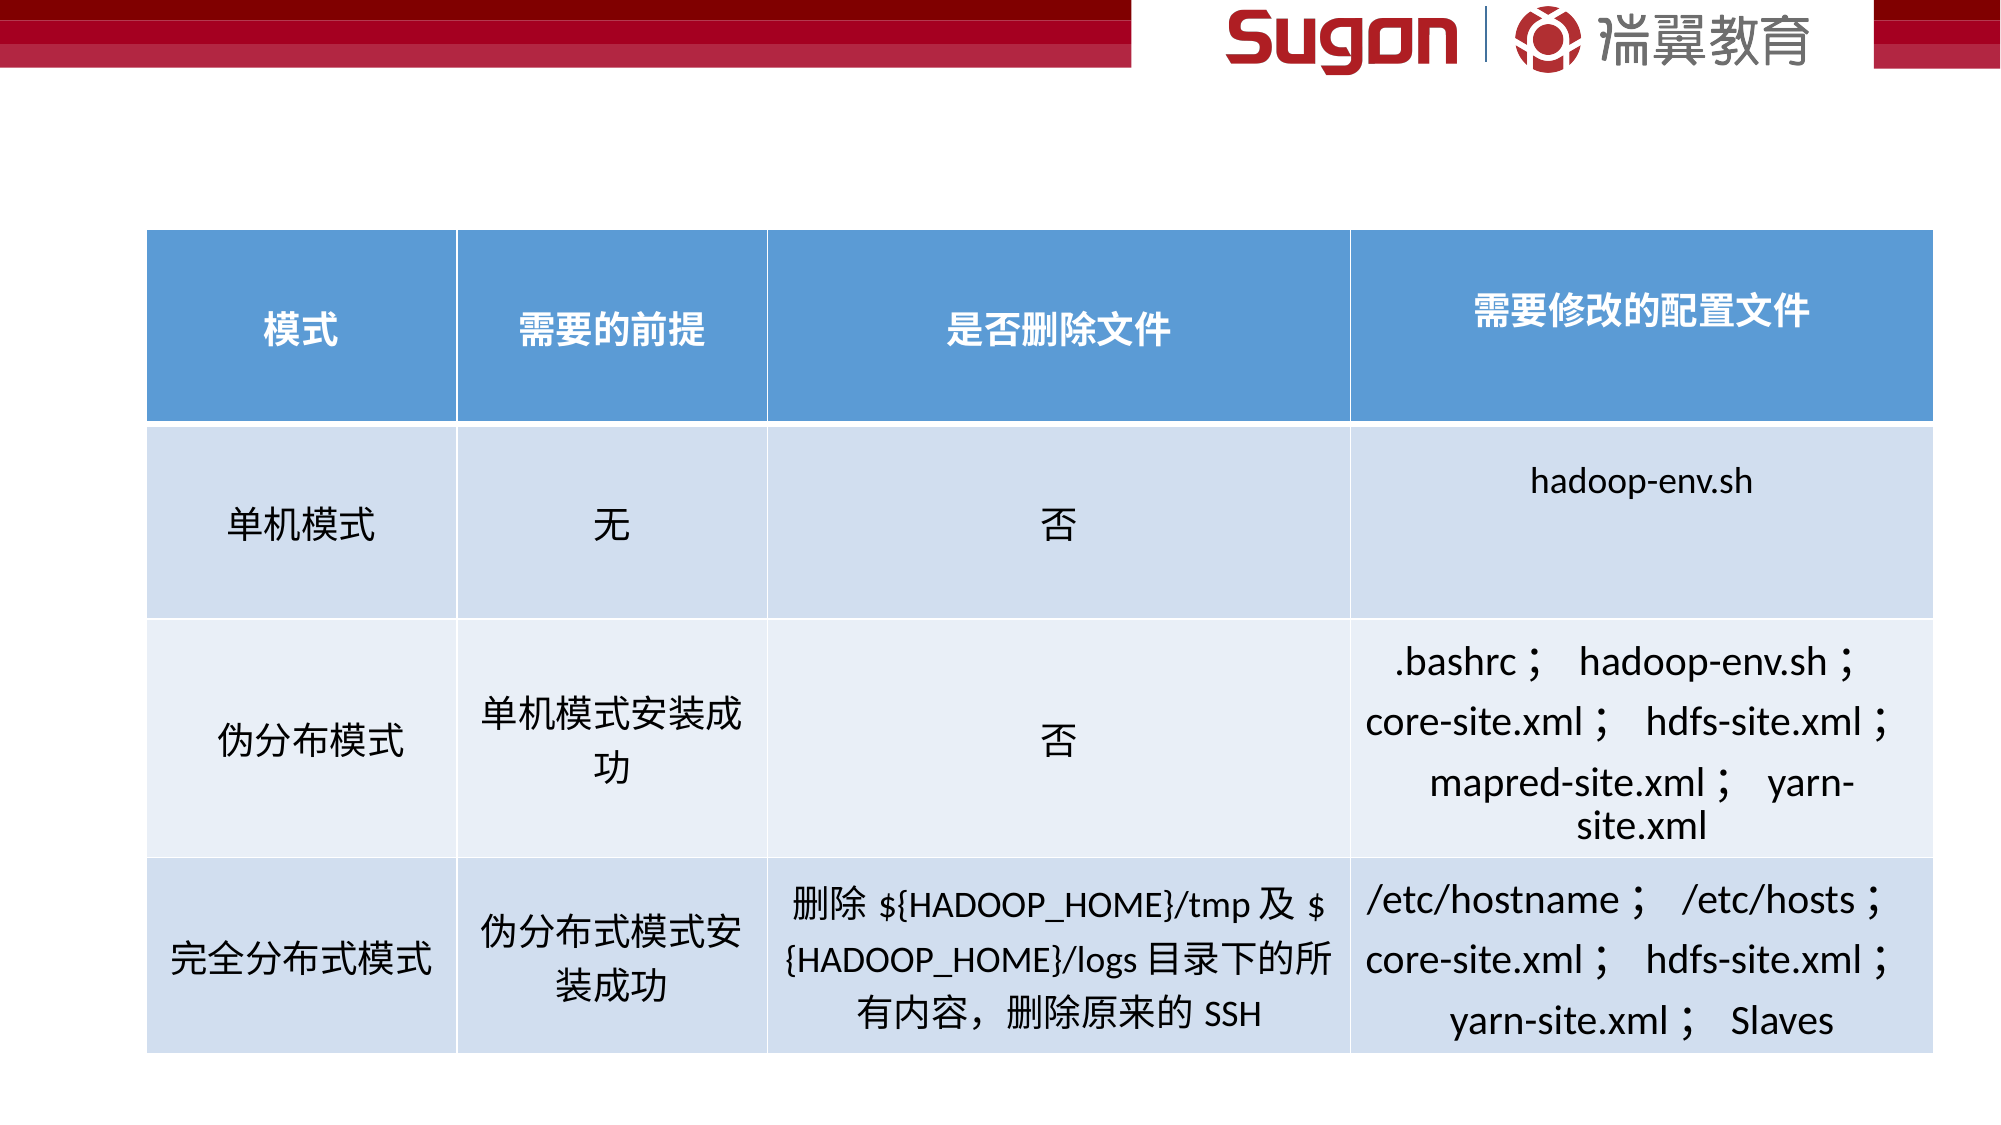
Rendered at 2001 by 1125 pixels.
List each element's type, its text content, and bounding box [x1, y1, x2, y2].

picture [1515, 6, 1809, 73]
table_cell 伪分布模式 [147, 620, 456, 857]
table_cell 删除${HADOOP_HOME}/tmp及${HADOOP_HOME}/logs目录下的所有内容，删除原来的SSH [768, 858, 1350, 1053]
table_header 需要修改的配置文件 [1351, 230, 1933, 421]
table_header 需要的前提 [458, 230, 767, 421]
table_cell 否 [768, 620, 1350, 857]
table_cell 单机模式 [147, 427, 456, 618]
table_header 模式 [147, 230, 456, 421]
table_cell 完全分布式模式 [147, 858, 456, 1053]
picture [1194, 0, 1484, 102]
table_cell 单机模式安装成功 [458, 620, 767, 857]
table_cell hadoop-env.sh [1351, 427, 1933, 618]
table_cell 否 [768, 427, 1350, 618]
table_header 是否删除文件 [768, 230, 1350, 421]
table_cell 无 [458, 427, 767, 618]
table_cell 伪分布式模式安装成功 [458, 858, 767, 1053]
table_cell /etc/hostname；/etc/hosts；core-site.xml；hdfs-site.xml；yarn-site.xml；Slaves [1351, 858, 1933, 1053]
table_cell .bashrc；hadoop-env.sh；core-site.xml；hdfs-site.xml；mapred-site.xml；yarn-site.xml [1351, 620, 1933, 857]
